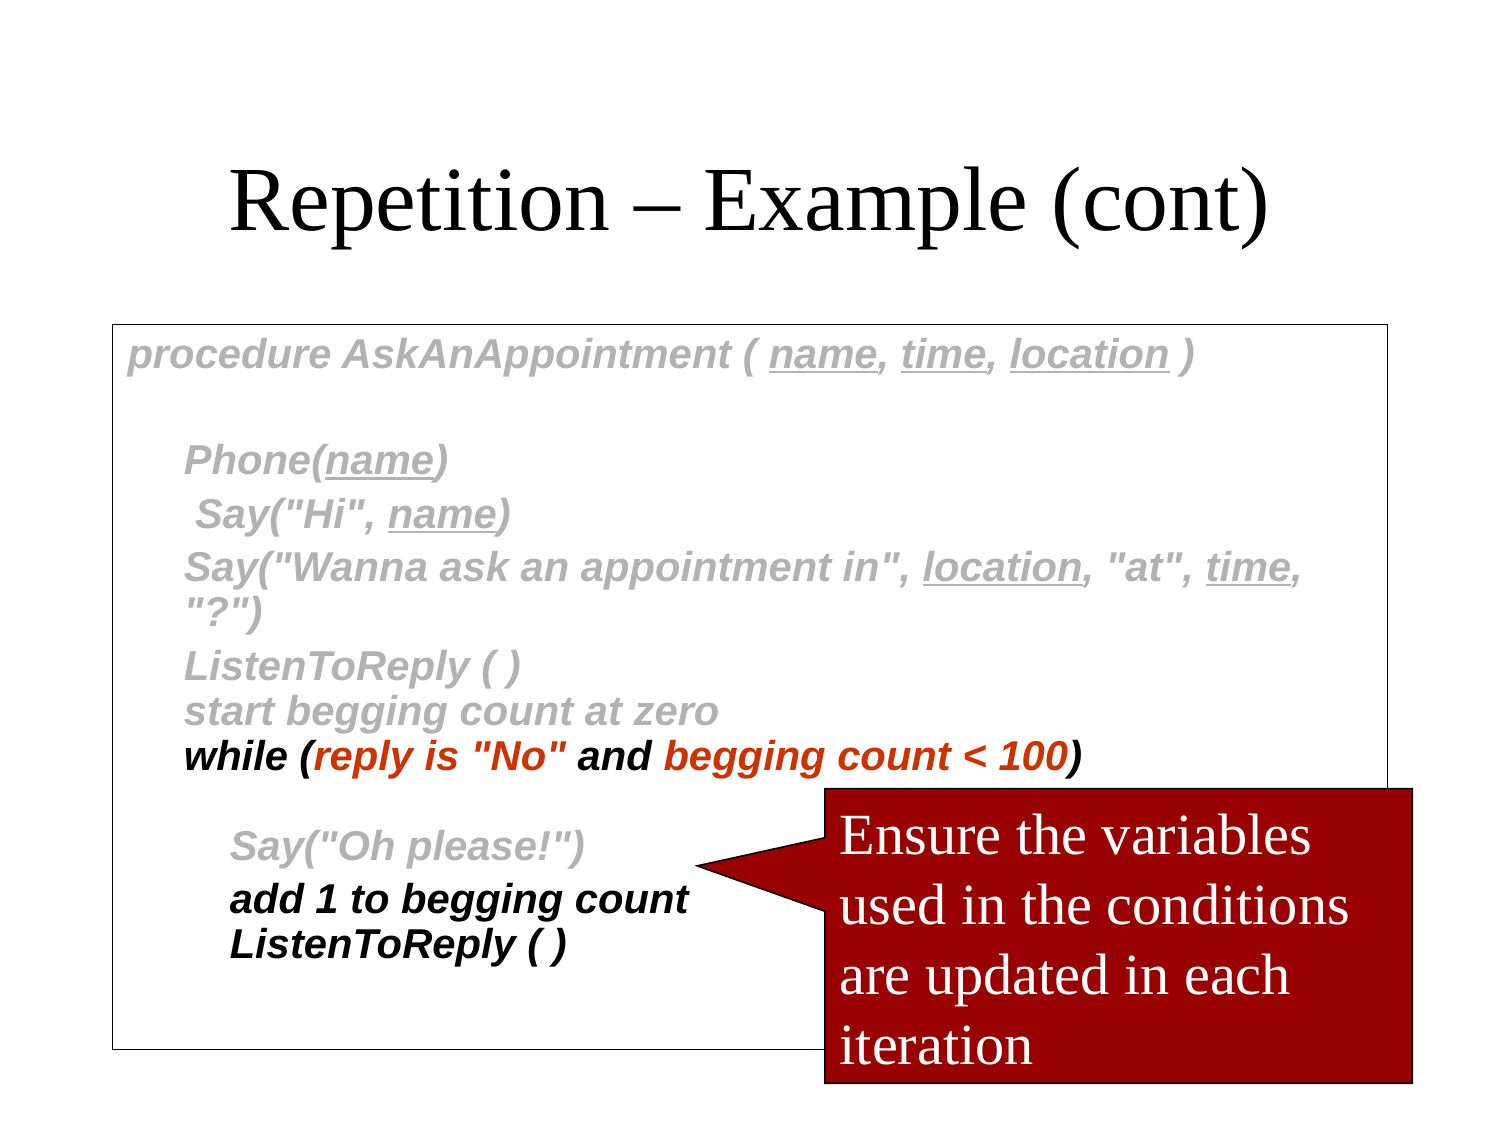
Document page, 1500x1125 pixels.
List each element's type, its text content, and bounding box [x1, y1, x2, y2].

text_box Ensure the variables used in the conditions are updated in each iteration [697, 788, 1413, 1084]
list procedure AskAnAppointment ( name, time, location ) Phone(name) Say("Hi", name) Say("Wanna ask an appointment in", location, "at", time, "?") ListenToReply ( ) start begging count at zero while (reply is "No" and begging count < 100) Say("Oh please!") add 1 to begging count ListenToReply ( ) [112, 324, 1388, 1050]
title Repetition – Example (cont) [112, 99, 1388, 288]
